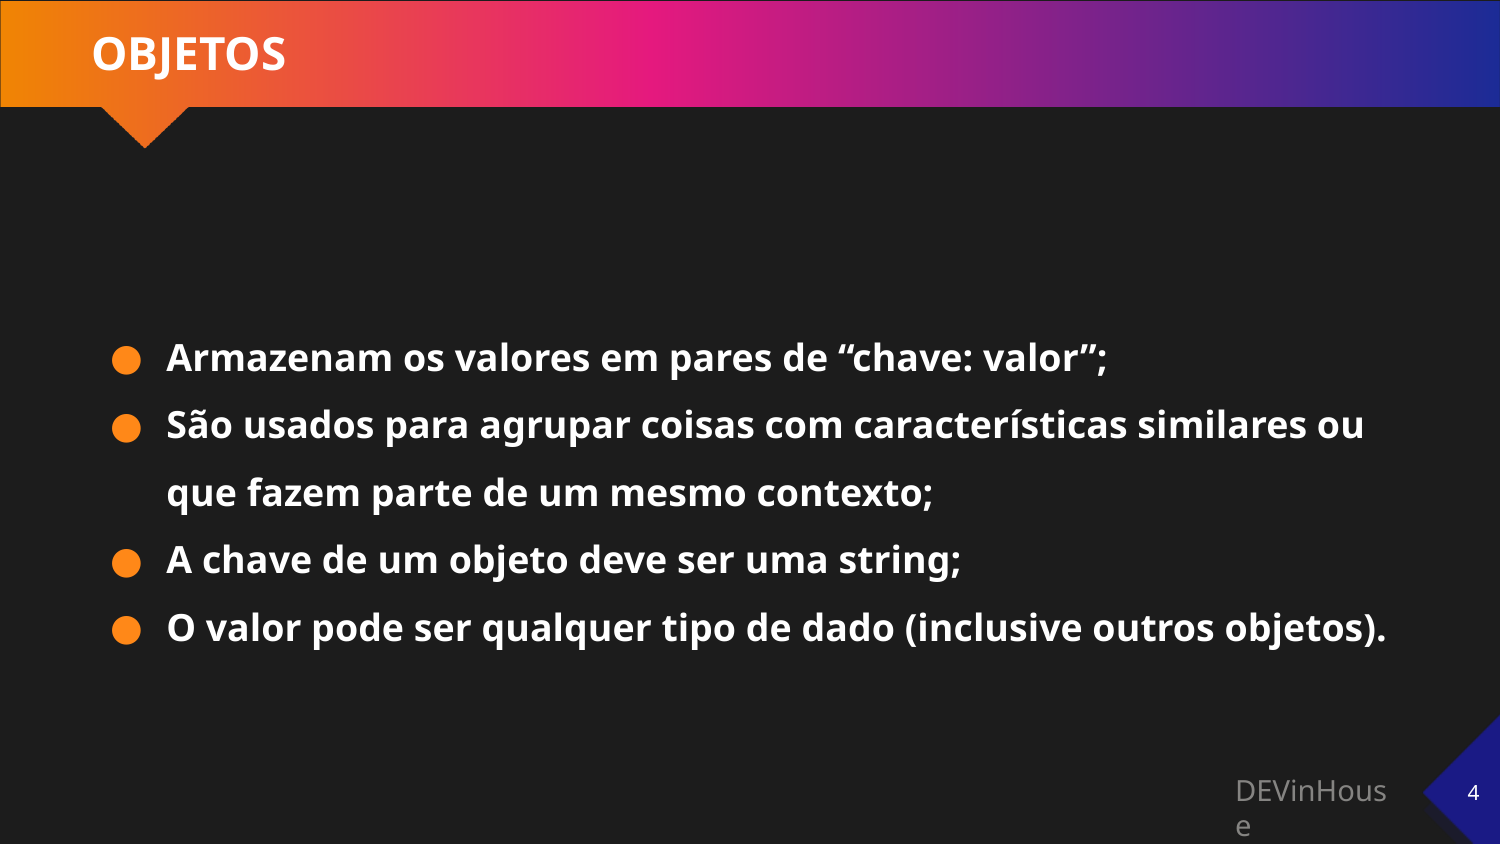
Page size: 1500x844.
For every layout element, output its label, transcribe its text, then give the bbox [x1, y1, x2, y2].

title OBJETOS [76, 0, 1424, 105]
picture [1417, 712, 1500, 844]
title Armazenam os valores em pares de “chave: valor”; São usados para agrupar coisas com características similares ou que fazem parte de um mesmo contexto; A chave de um objeto deve ser uma string; O valor pode ser qualquer tipo de dado (inclusive outros objetos). [76, 221, 1418, 739]
slide_number ‹#› [1446, 771, 1500, 817]
picture [0, 0, 1500, 168]
